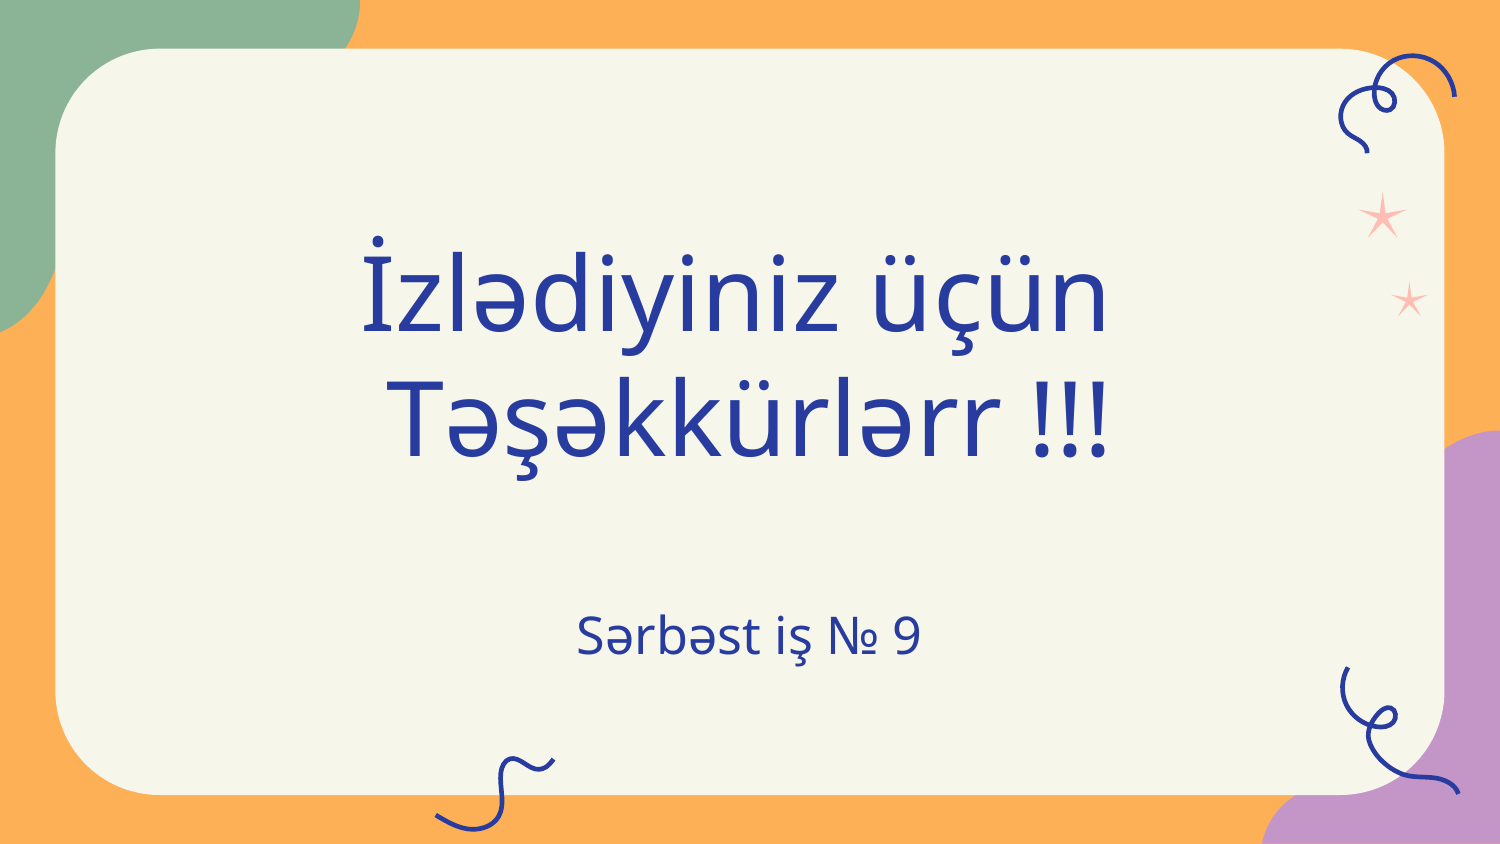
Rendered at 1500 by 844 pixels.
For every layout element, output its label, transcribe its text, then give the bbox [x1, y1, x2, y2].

title İzlədiyiniz üçün Təşəkkürlərr !!! Sərbəst iş № 9 [118, 212, 1382, 307]
